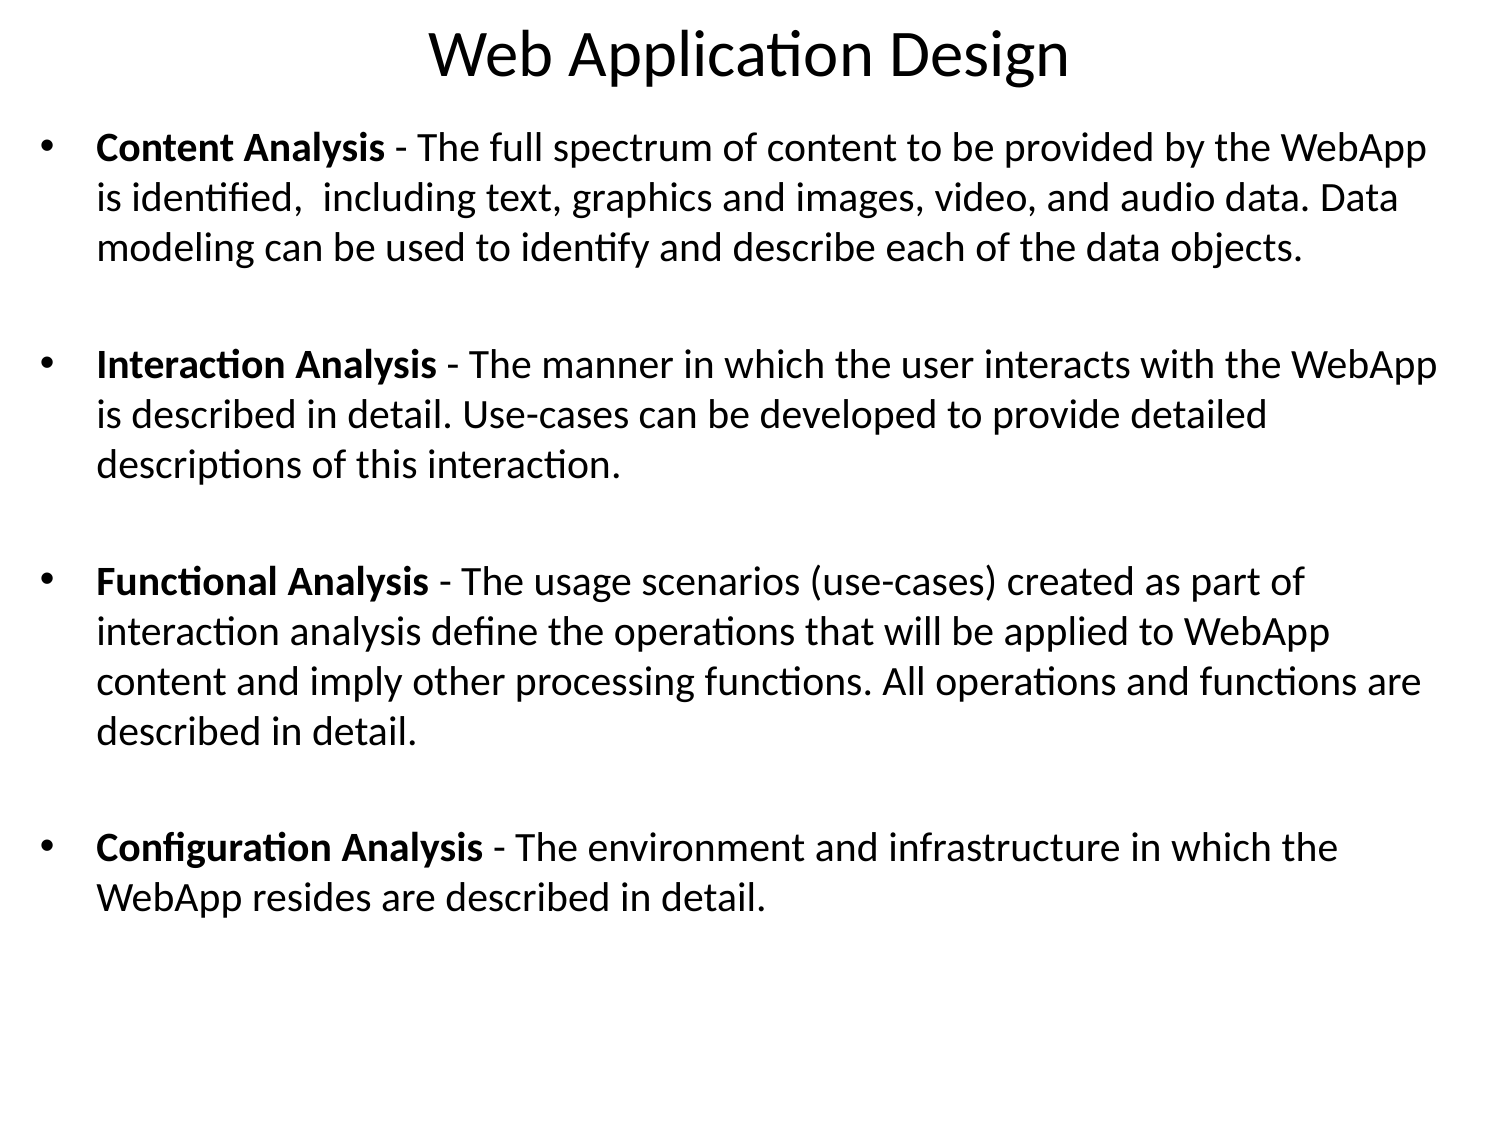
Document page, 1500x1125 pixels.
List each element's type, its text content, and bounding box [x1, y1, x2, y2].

title Web Application Design [75, 0, 1425, 100]
list Content Analysis - The full spectrum of content to be provided by the WebApp is identified, including text, graphics and images, video, and audio data. Data modeling can be used to identify and describe each of the data objects. Interaction Analysis - The manner in which the user interacts with the WebApp is described in detail. Use-cases can be developed to provide detailed descriptions of this interaction. Functional Analysis - The usage scenarios (use-cases) created as part of interaction analysis define the operations that will be applied to WebApp content and imply other processing functions. All operations and functions are described in detail. Configuration Analysis - The environment and infrastructure in which the WebApp resides are described in detail. [24, 112, 1475, 1125]
